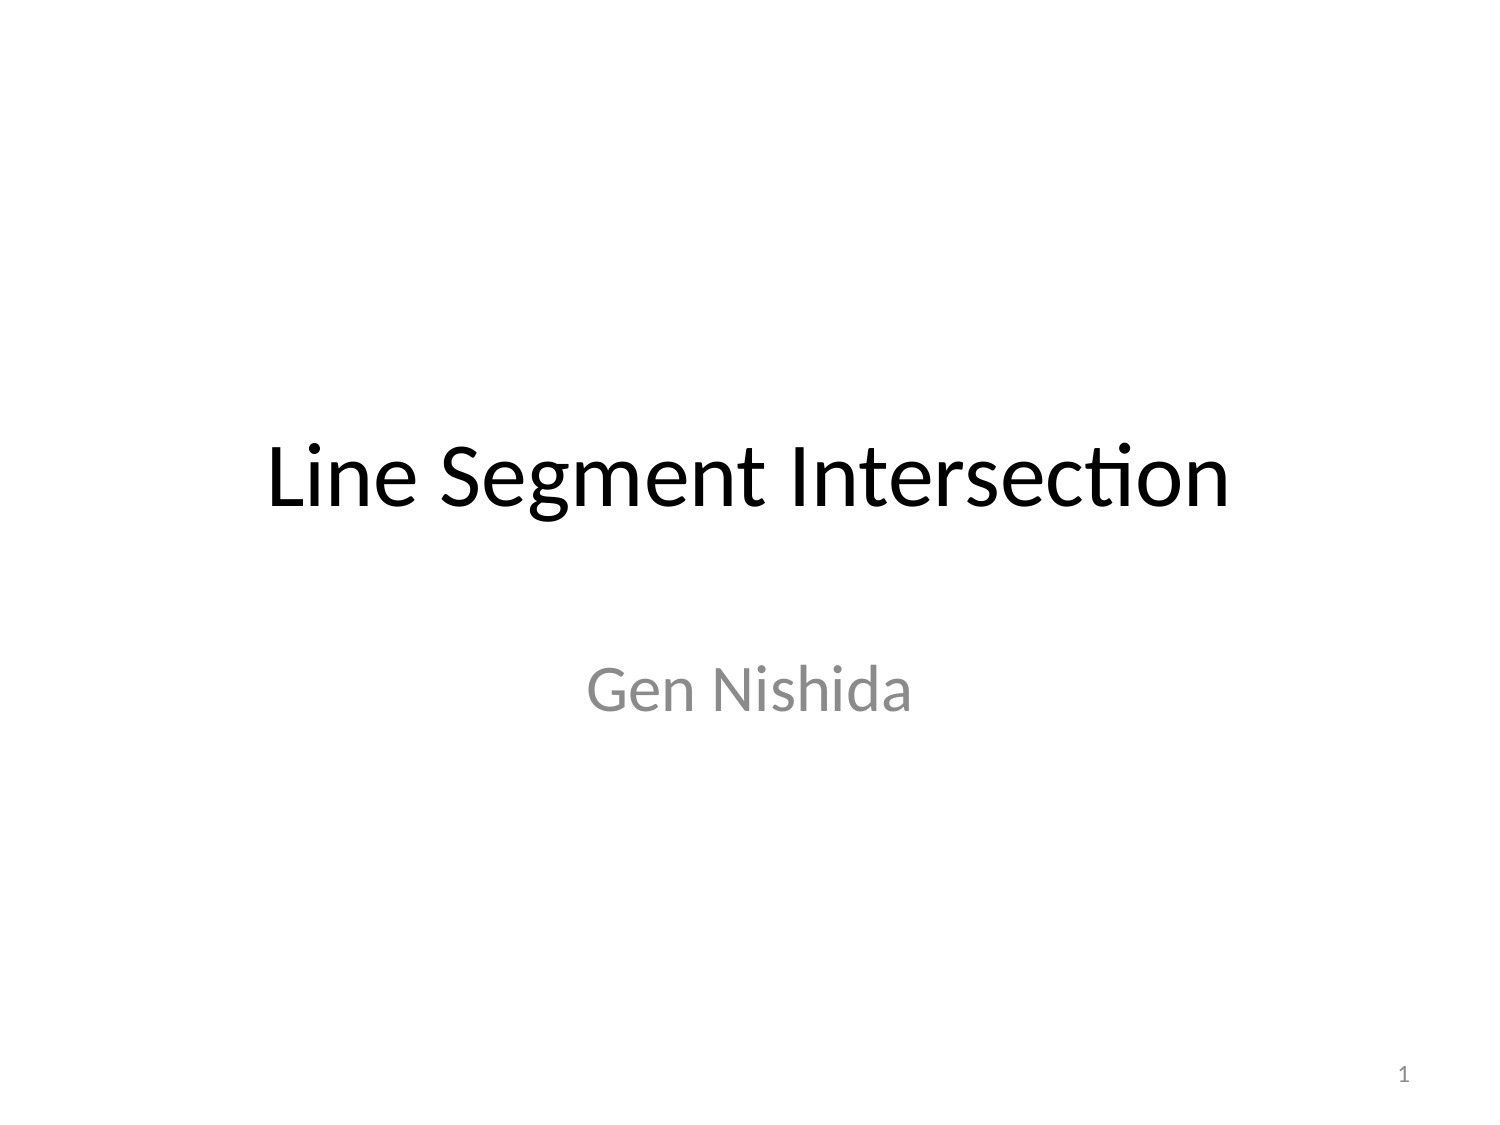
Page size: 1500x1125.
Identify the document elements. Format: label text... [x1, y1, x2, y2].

slide_number 1 [1074, 1042, 1425, 1103]
subtitle Gen Nishida [225, 637, 1275, 925]
title Line Segment Intersection [112, 349, 1388, 591]
